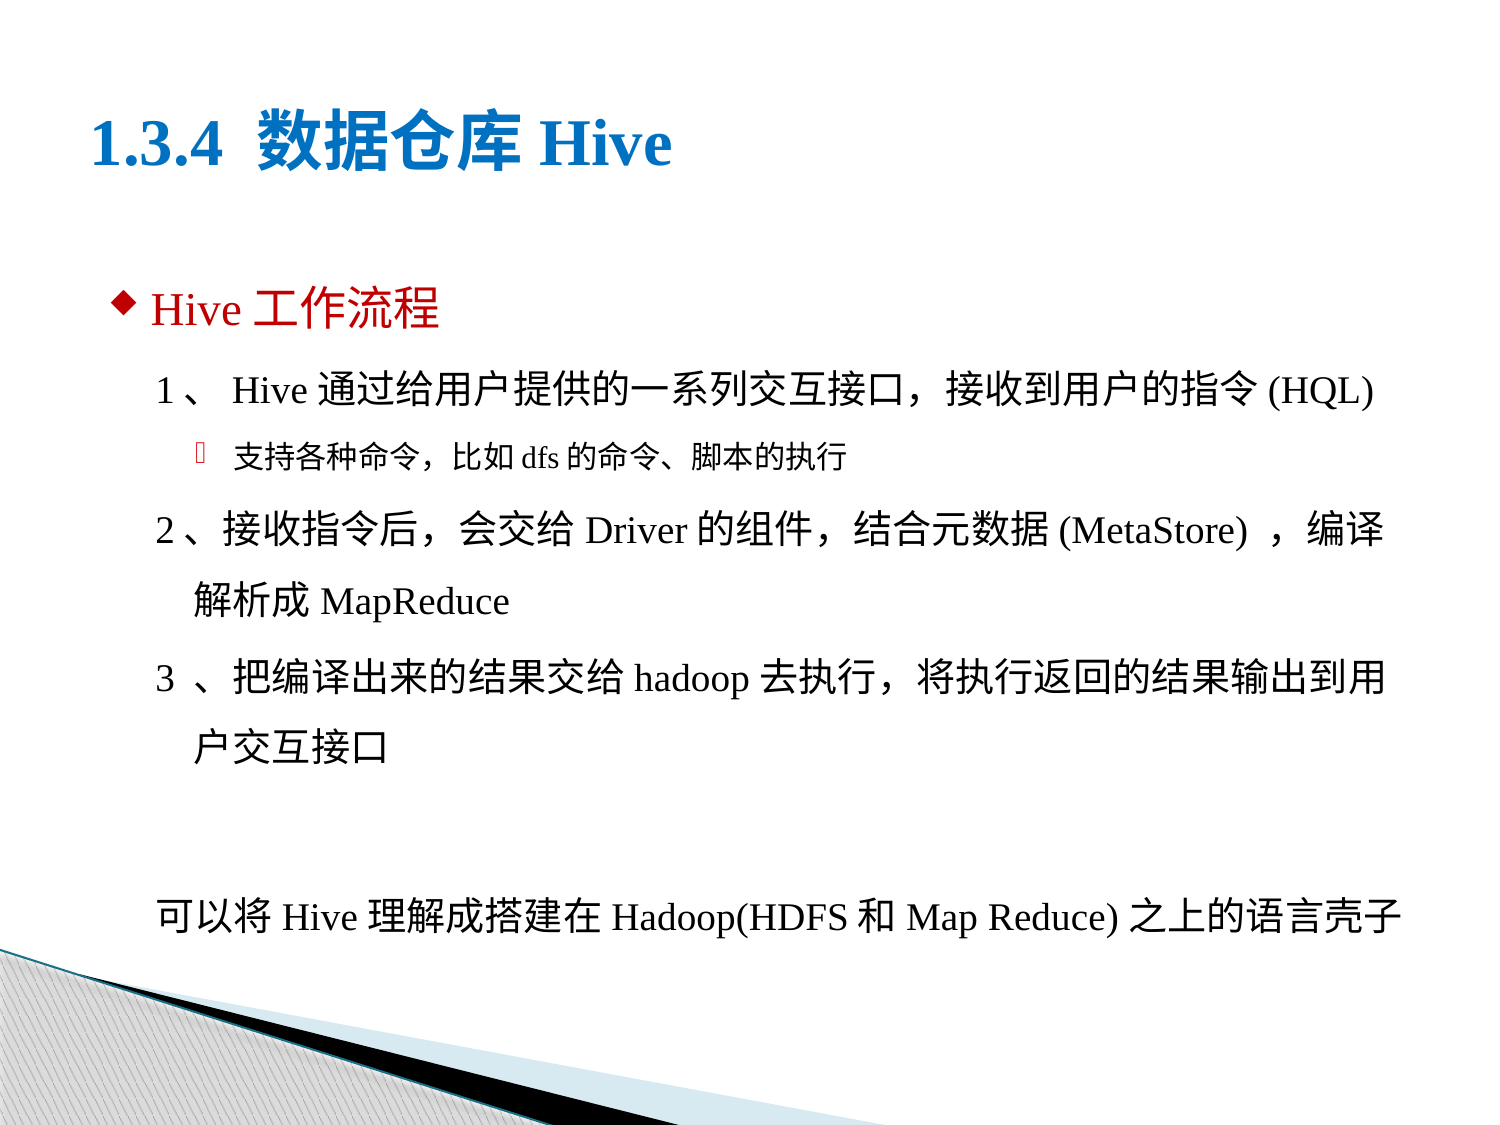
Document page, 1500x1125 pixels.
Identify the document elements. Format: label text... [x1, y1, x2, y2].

list Hive工作流程 1、Hive通过给用户提供的一系列交互接口，接收到用户的指令(HQL) 支持各种命令，比如dfs的命令、脚本的执行 2、接收指令后，会交给Driver的组件，结合元数据(MetaStore) ，编译解析成MapReduce 3 、把编译出来的结果交给hadoop去执行，将执行返回的结果输出到用户交互接口 可以将Hive理解成搭建在Hadoop(HDFS和Map Reduce)之上的语言壳子 [75, 243, 1425, 986]
title 1.3.4 数据仓库Hive [75, 45, 916, 233]
